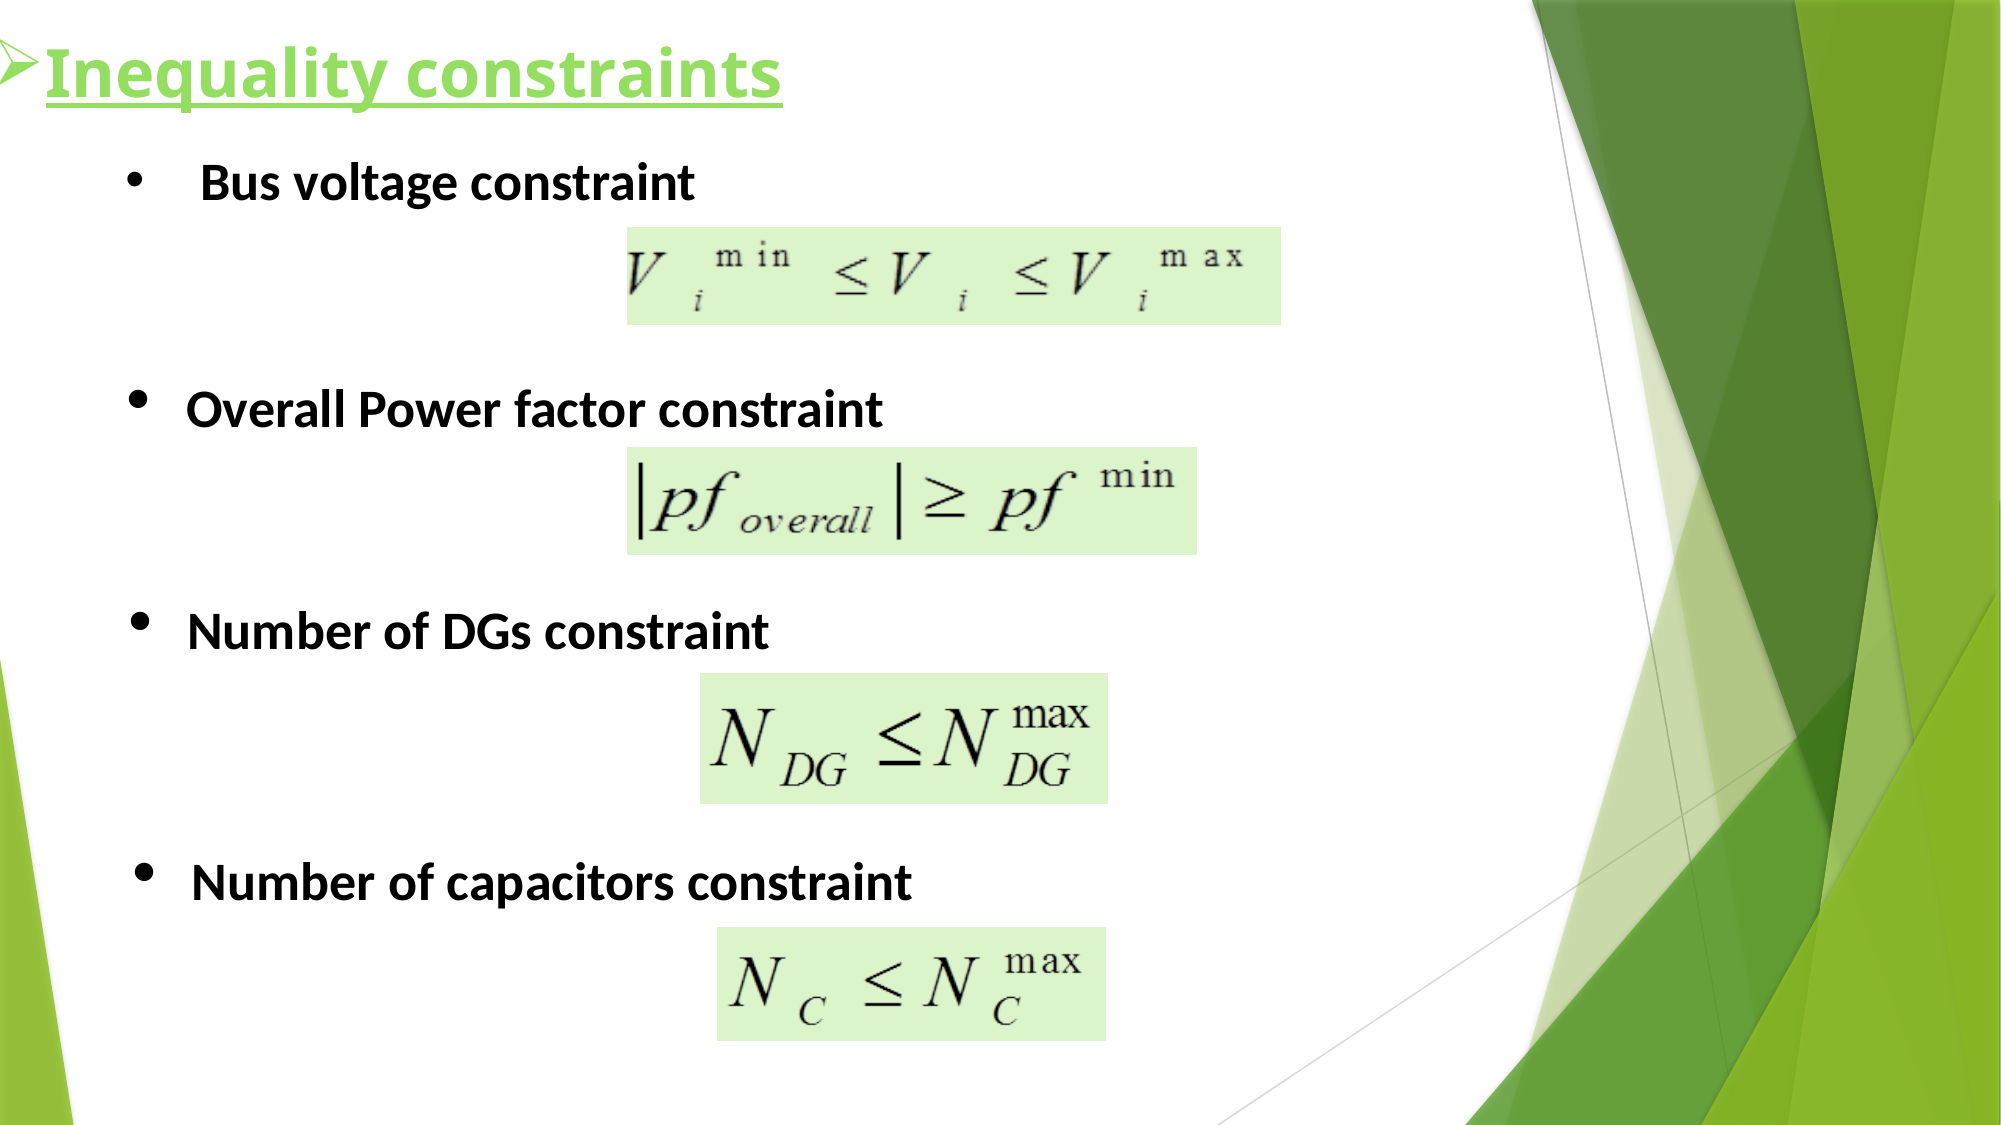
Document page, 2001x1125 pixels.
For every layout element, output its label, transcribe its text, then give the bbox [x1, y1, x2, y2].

picture [716, 926, 1107, 1042]
picture [699, 672, 1109, 805]
text_box Number of DGs constraint [116, 555, 954, 668]
picture [626, 446, 1198, 556]
text_box Number of capacitors constraint [120, 806, 929, 919]
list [625, 226, 1282, 326]
text_box Overall Power factor constraint [114, 333, 900, 446]
text_box Bus voltage constraint [110, 138, 1111, 264]
text_box Inequality constraints [0, 23, 798, 119]
